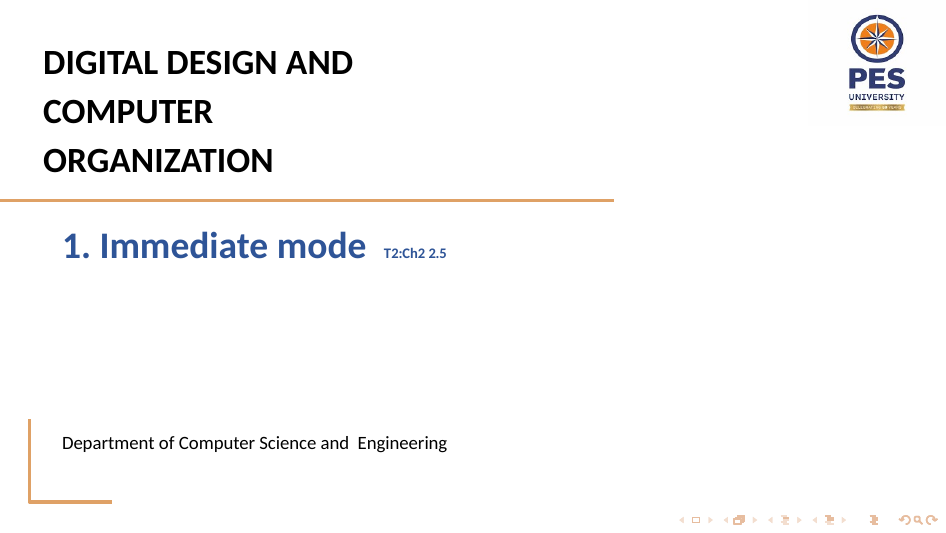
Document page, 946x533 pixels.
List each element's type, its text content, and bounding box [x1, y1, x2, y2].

text_box [29, 419, 113, 502]
picture [808, 0, 946, 126]
text_box [679, 516, 684, 524]
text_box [812, 515, 847, 525]
text_box [692, 517, 700, 523]
text_box 1. Immediate mode T2:Ch2 2.5 [60, 218, 911, 266]
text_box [723, 515, 758, 525]
text_box Department of Computer Science and Engineering [60, 374, 548, 454]
text_box [708, 516, 713, 524]
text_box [767, 515, 802, 525]
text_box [898, 515, 938, 525]
title DIGITAL DESIGN AND COMPUTER ORGANIZATION [41, 27, 453, 181]
